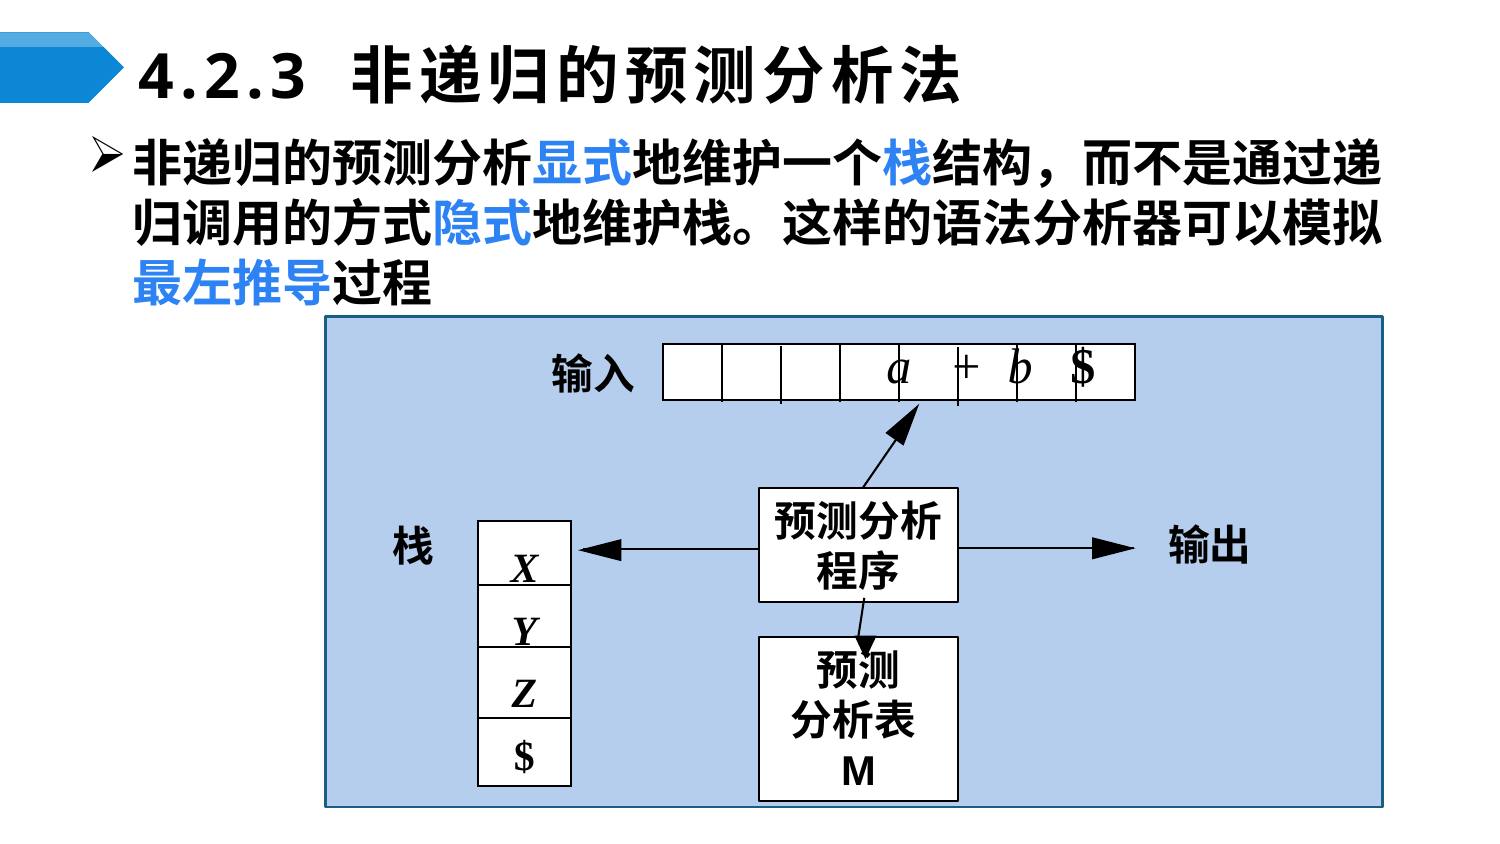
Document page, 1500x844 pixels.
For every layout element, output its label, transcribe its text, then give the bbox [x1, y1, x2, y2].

title 4.2.3 非递归的预测分析法 [123, 43, 1425, 103]
list 非递归的预测分析显式地维护一个栈结构，而不是通过递归调用的方式隐式地维护栈。这样的语法分析器可以模拟最左推导过程 [72, 123, 1428, 283]
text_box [324, 316, 1383, 808]
